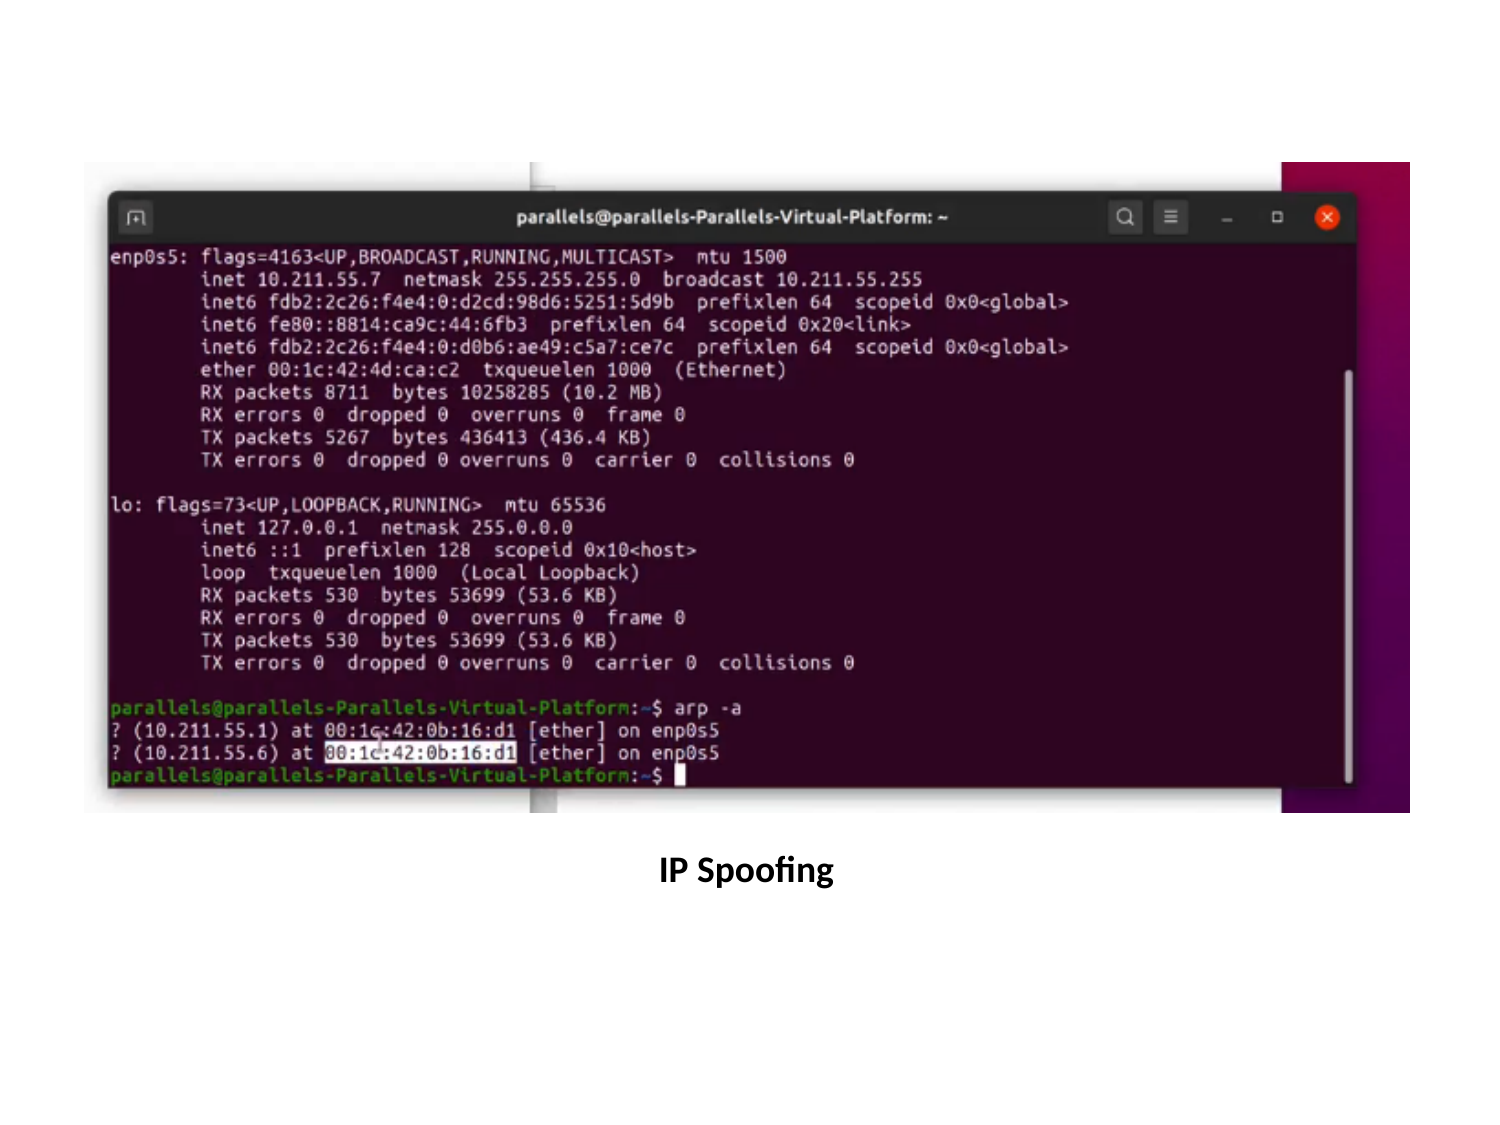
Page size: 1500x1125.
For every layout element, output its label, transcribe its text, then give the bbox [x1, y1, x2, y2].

text_box IP Spoofing [643, 837, 849, 898]
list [83, 162, 1410, 813]
